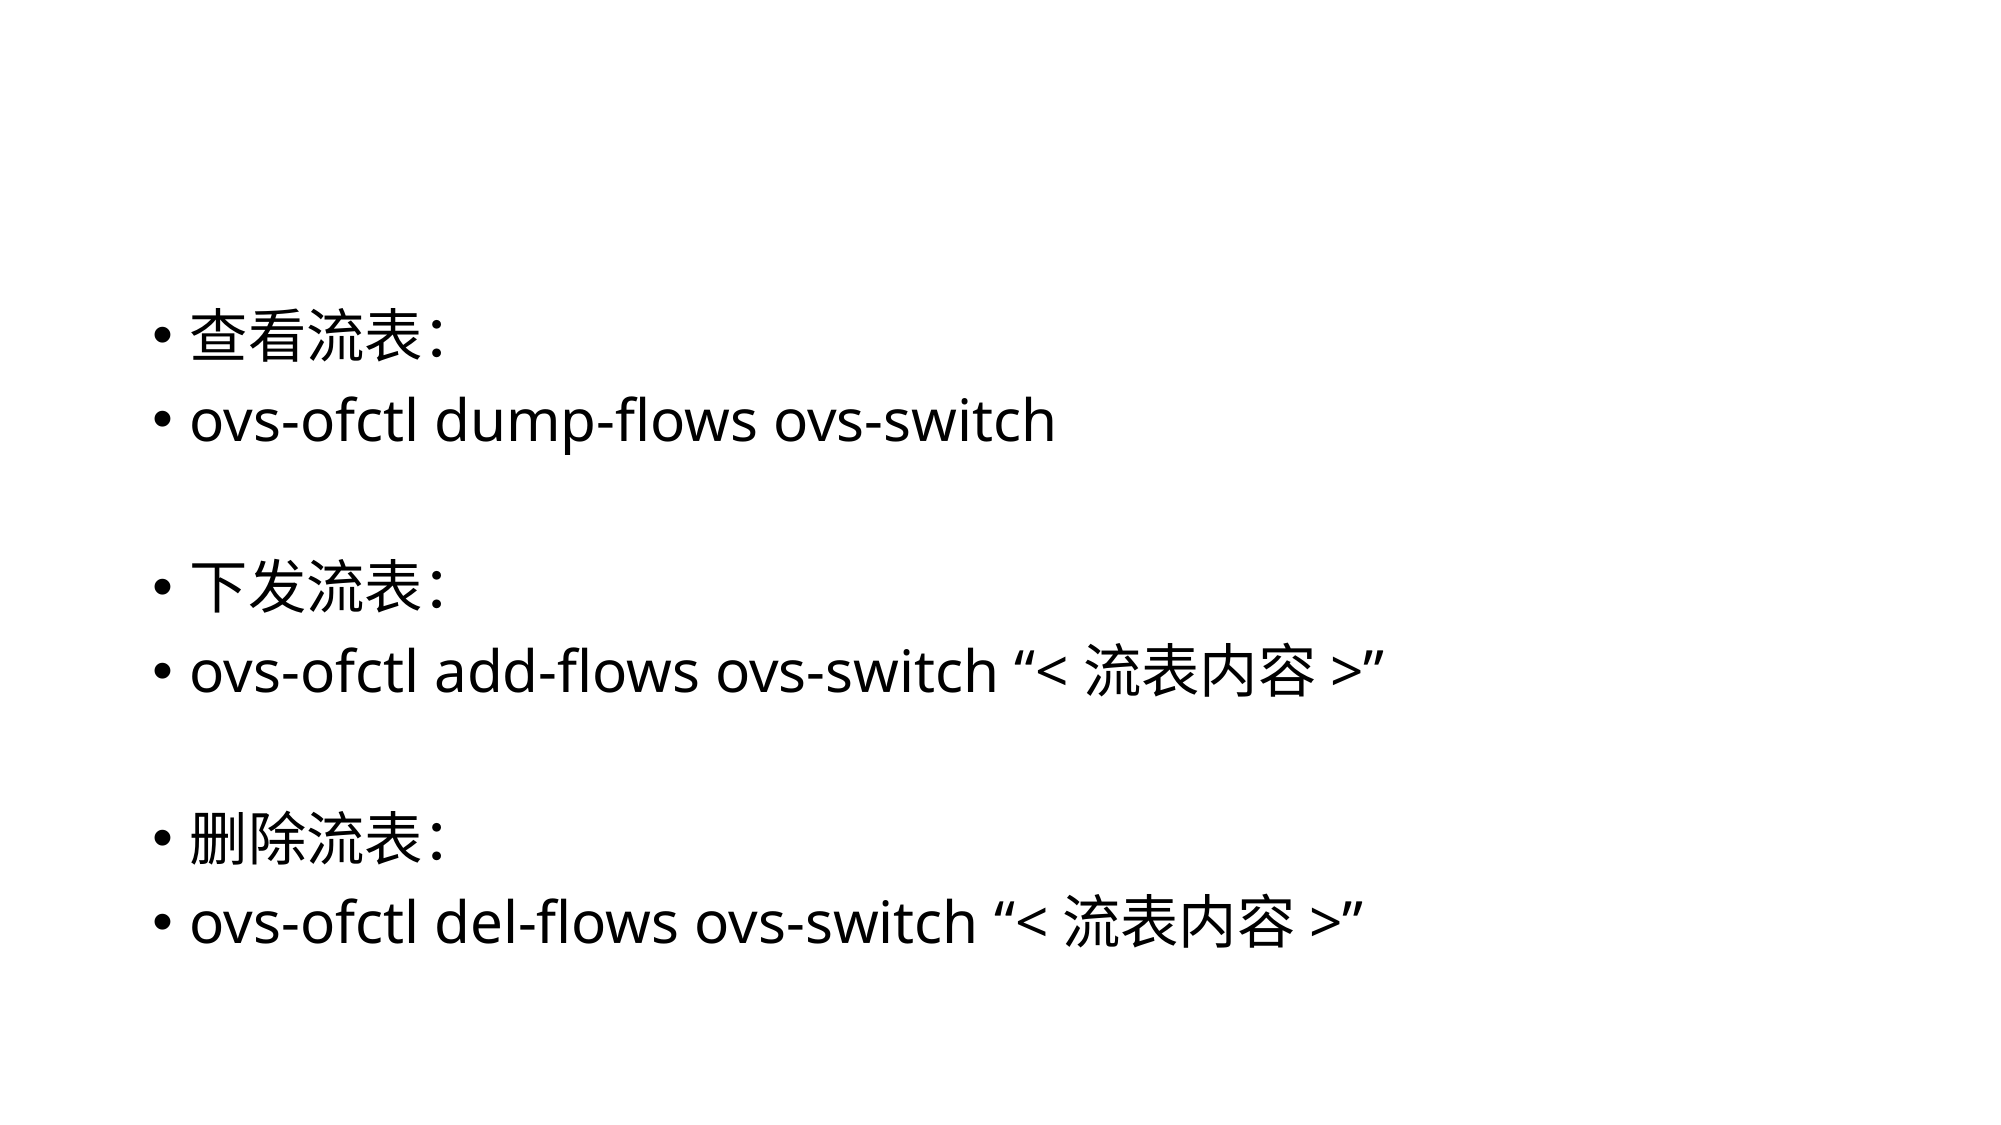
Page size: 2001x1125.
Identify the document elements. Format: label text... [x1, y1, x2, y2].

list 查看流表： ovs-ofctl dump-flows ovs-switch 下发流表： ovs-ofctl add-flows ovs-switch “<流表内容>” 删除流表： ovs-ofctl del-flows ovs-switch “<流表内容>” [137, 299, 1863, 1014]
